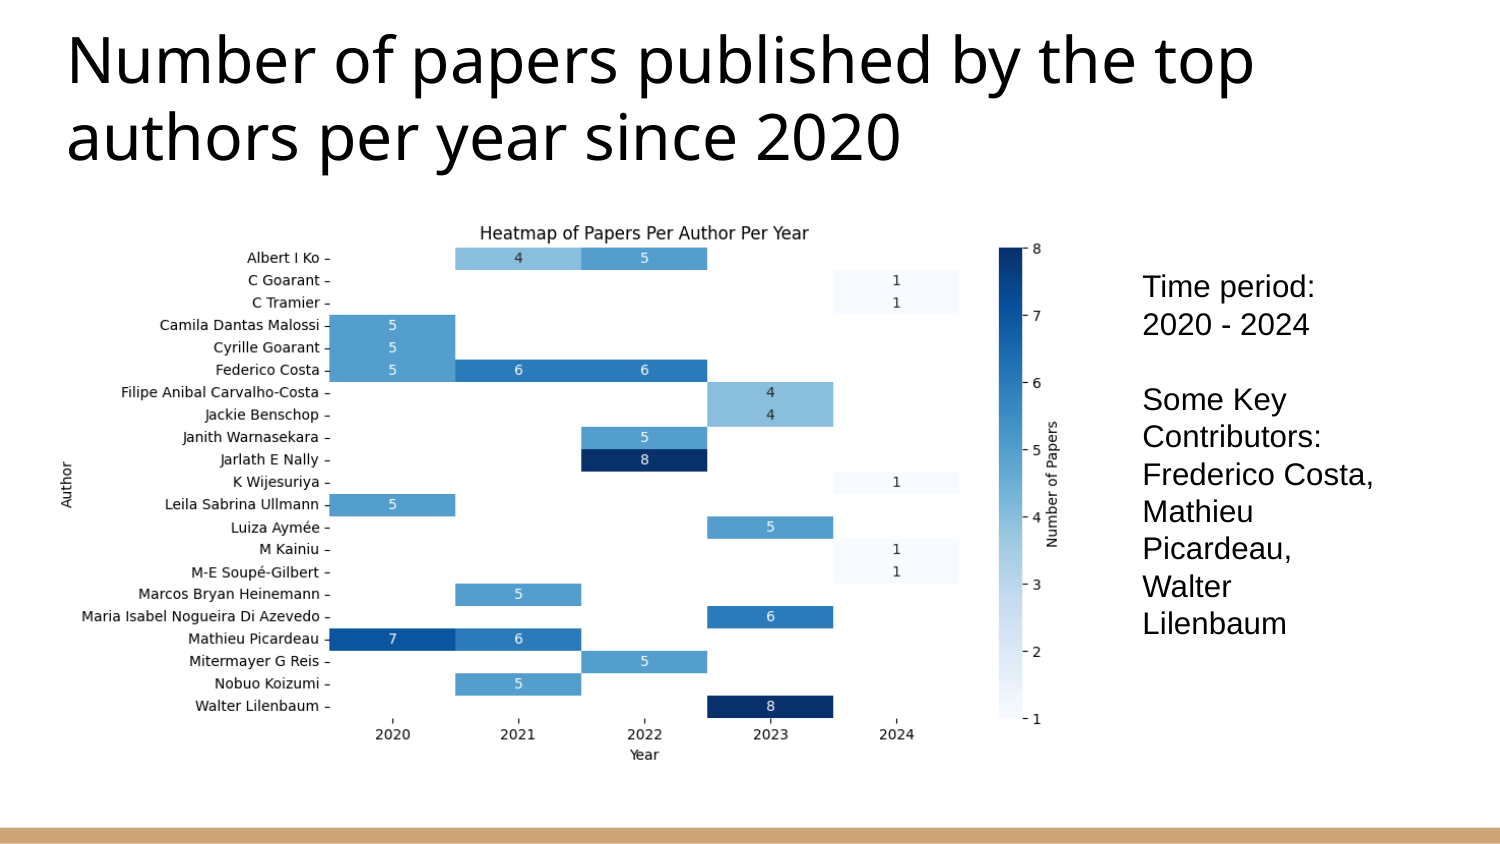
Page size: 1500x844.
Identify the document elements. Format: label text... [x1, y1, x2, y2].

title Number of papers published by the top authors per year since 2020 [51, 51, 1449, 189]
text_box Time period: 2020 - 2024 Some Key Contributors: Frederico Costa, Mathieu Picardeau, Walter Lilenbaum [1127, 251, 1393, 698]
picture [50, 215, 1072, 772]
